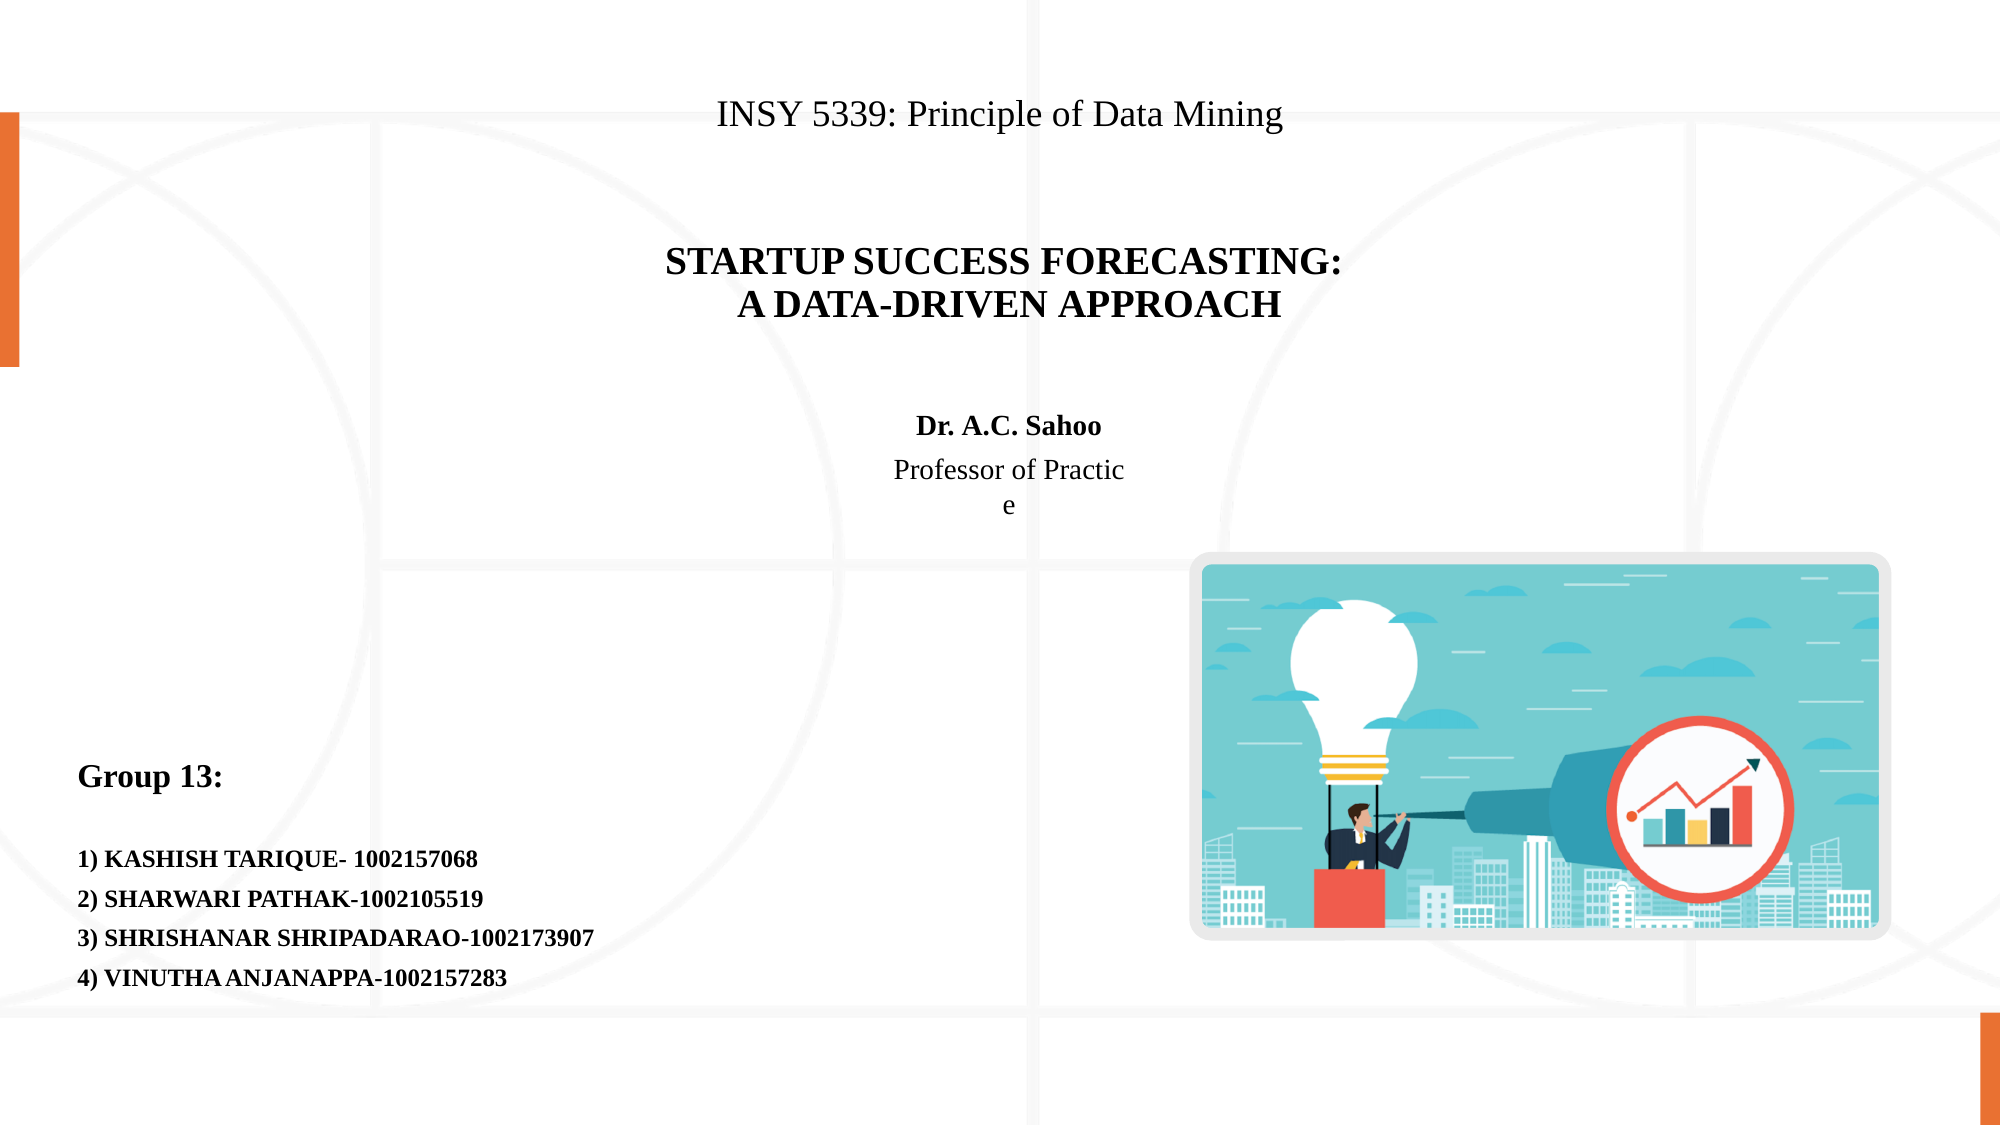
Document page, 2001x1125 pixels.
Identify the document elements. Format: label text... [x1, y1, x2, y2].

text_box [1979, 1011, 2000, 1125]
text_box Group 13: 1) KASHISH TARIQUE- 1002157068 2) SHARWARI PATHAK-1002105519 3) SHRISHANAR SHRIPADARAO-1002173907 4) VINUTHA ANJANAPPA-1002157283 [62, 746, 439, 1053]
text_box [0, 111, 21, 368]
picture [0, 0, 2000, 1125]
